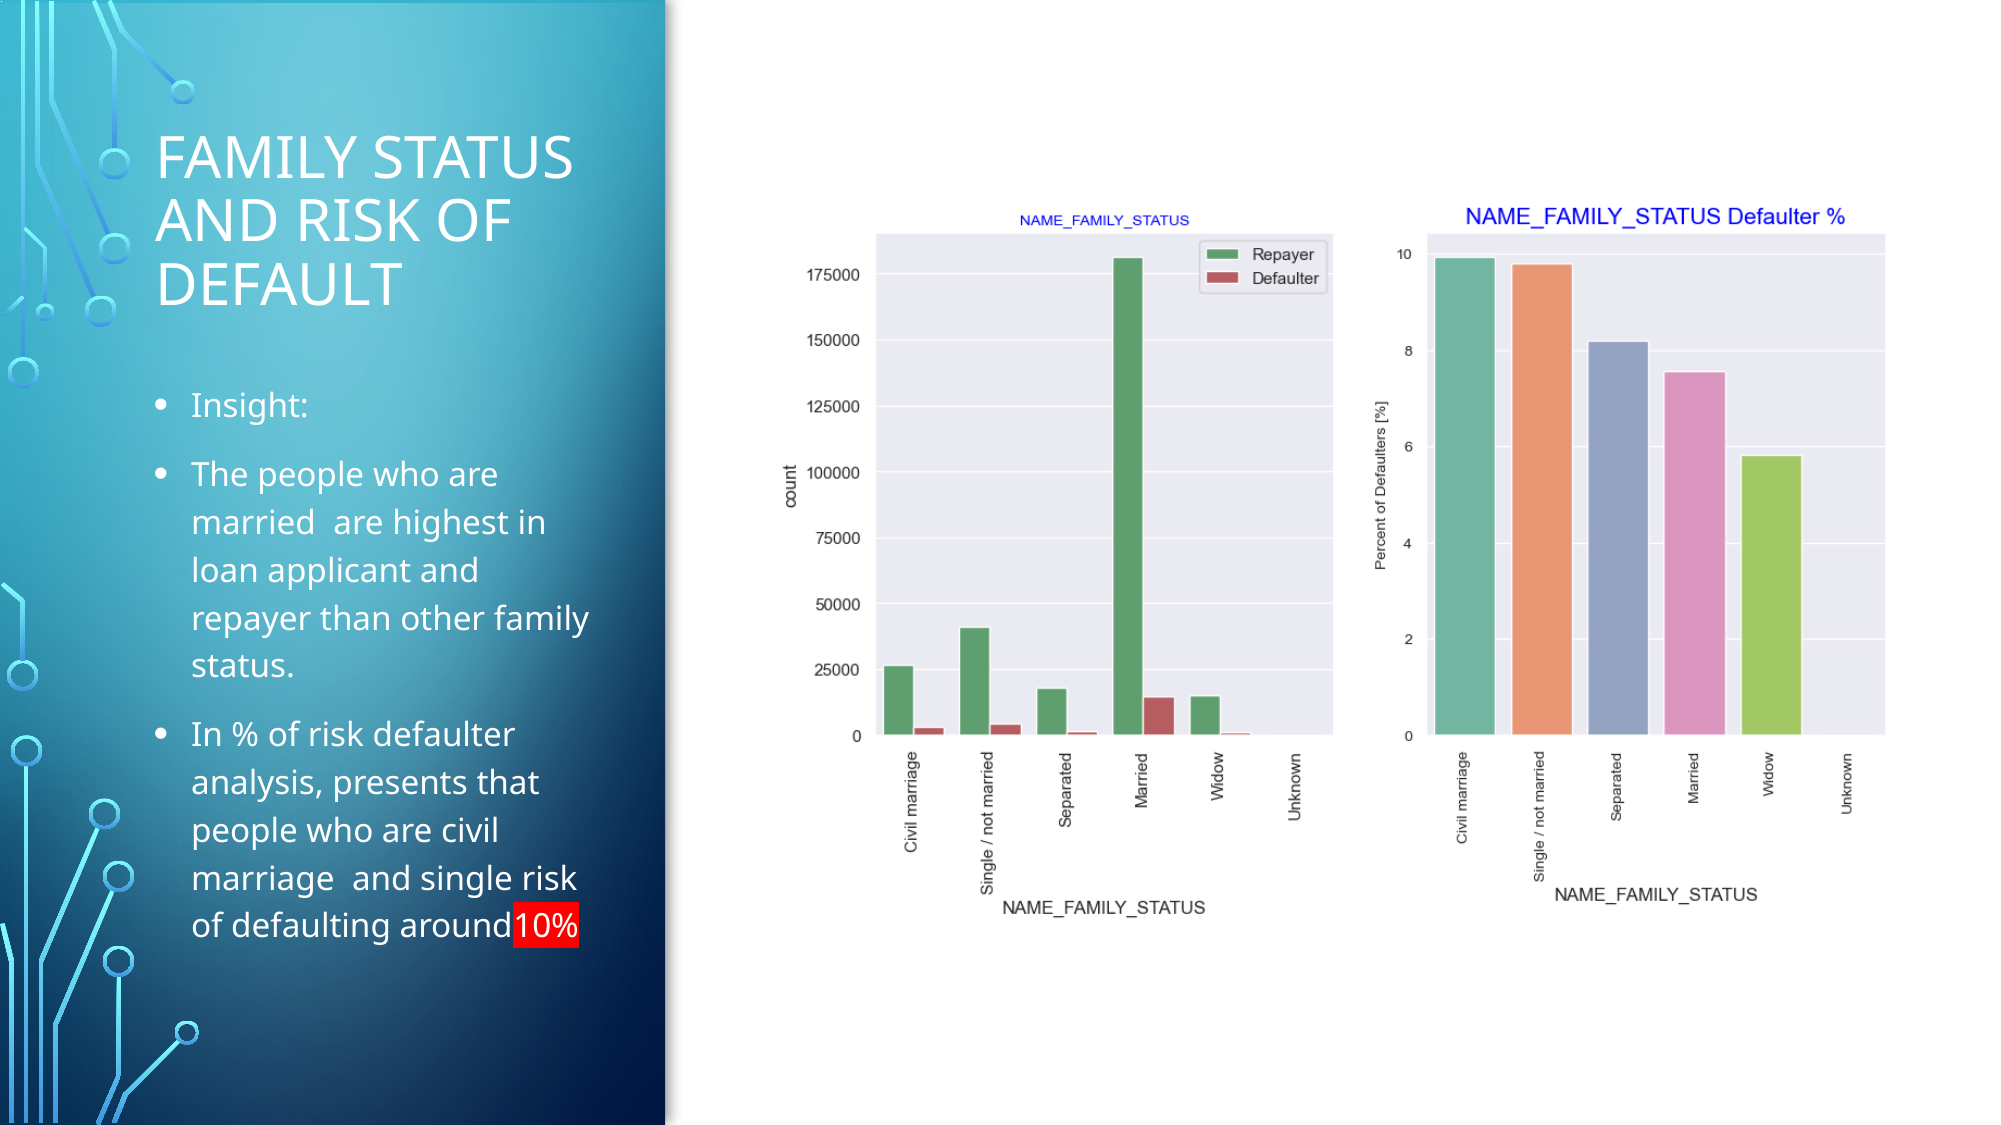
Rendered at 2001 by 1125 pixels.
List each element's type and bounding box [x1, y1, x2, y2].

picture [772, 196, 1896, 928]
picture [201, 0, 667, 1125]
text_box [678, 0, 2000, 1125]
text_box [0, 0, 201, 1125]
